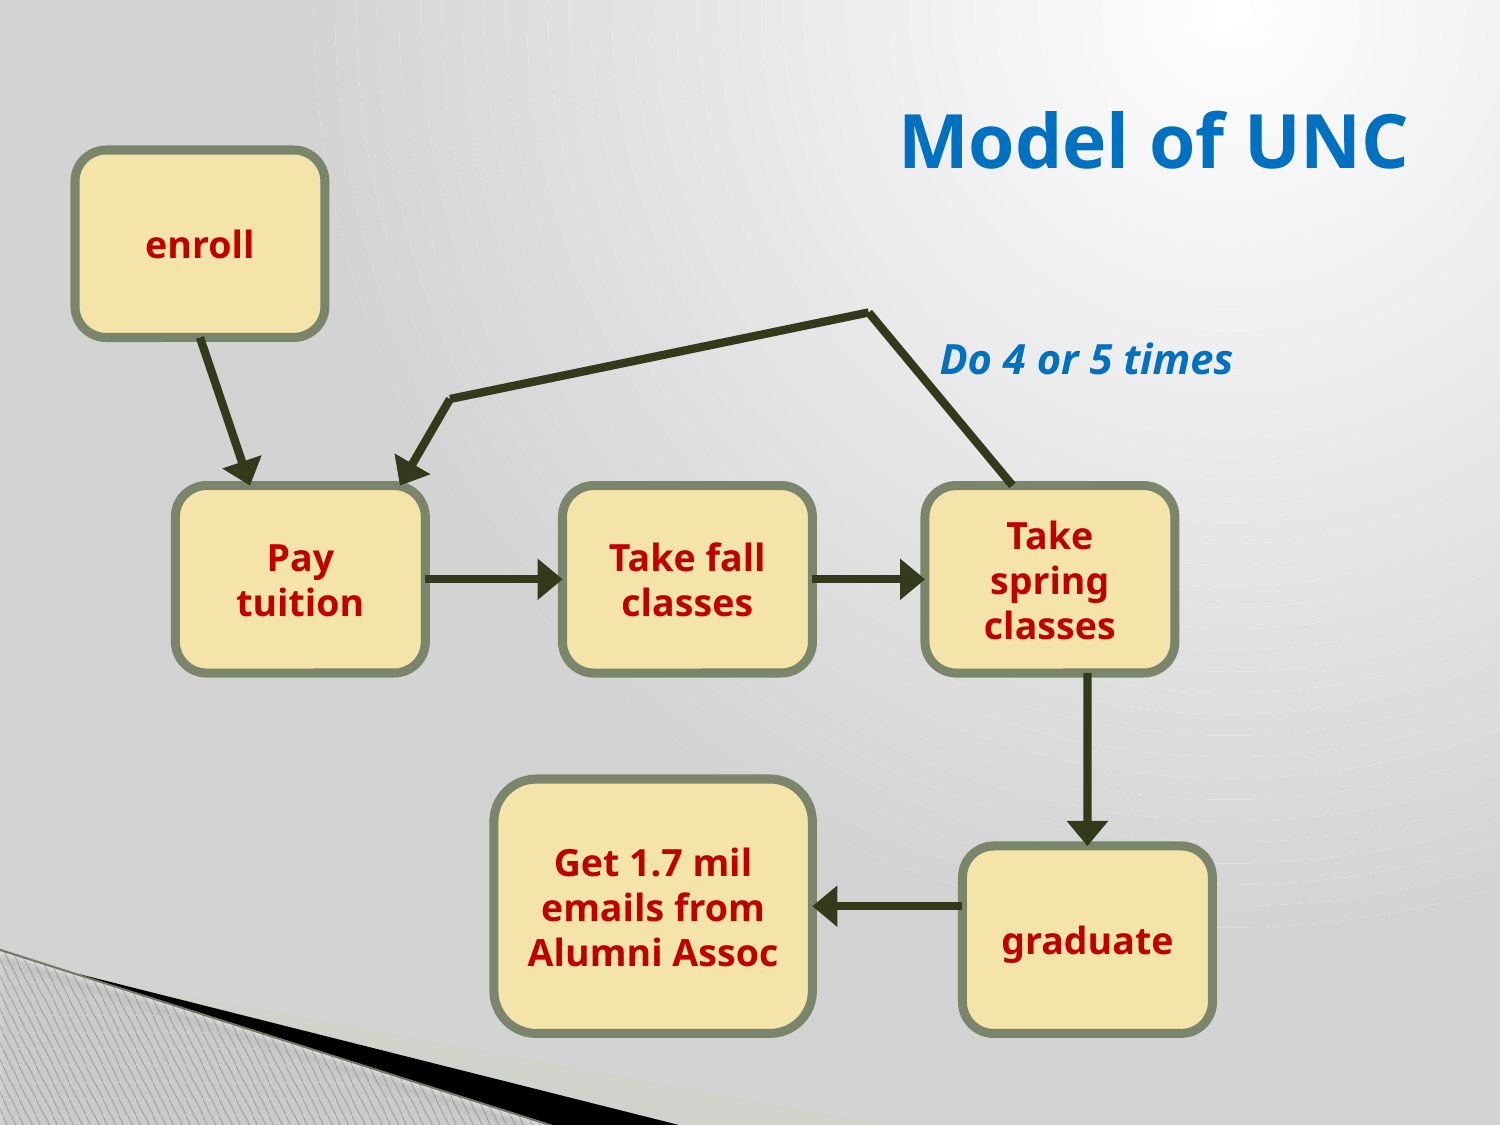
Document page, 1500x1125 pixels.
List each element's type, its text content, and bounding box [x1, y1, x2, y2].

text_box Pay tuition [170, 481, 430, 678]
text_box Take fall classes [557, 481, 817, 678]
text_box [399, 398, 451, 486]
text_box graduate [957, 841, 1217, 1038]
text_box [868, 312, 1013, 486]
text_box Take spring classes [920, 481, 1180, 678]
text_box Do 4 or 5 times [1018, 325, 1313, 391]
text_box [449, 312, 869, 400]
text_box enroll [70, 145, 330, 343]
title Model of UNC [75, 45, 1425, 233]
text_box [199, 337, 251, 486]
text_box Get 1.7 mil emails from Alumni Assoc [489, 774, 817, 1038]
